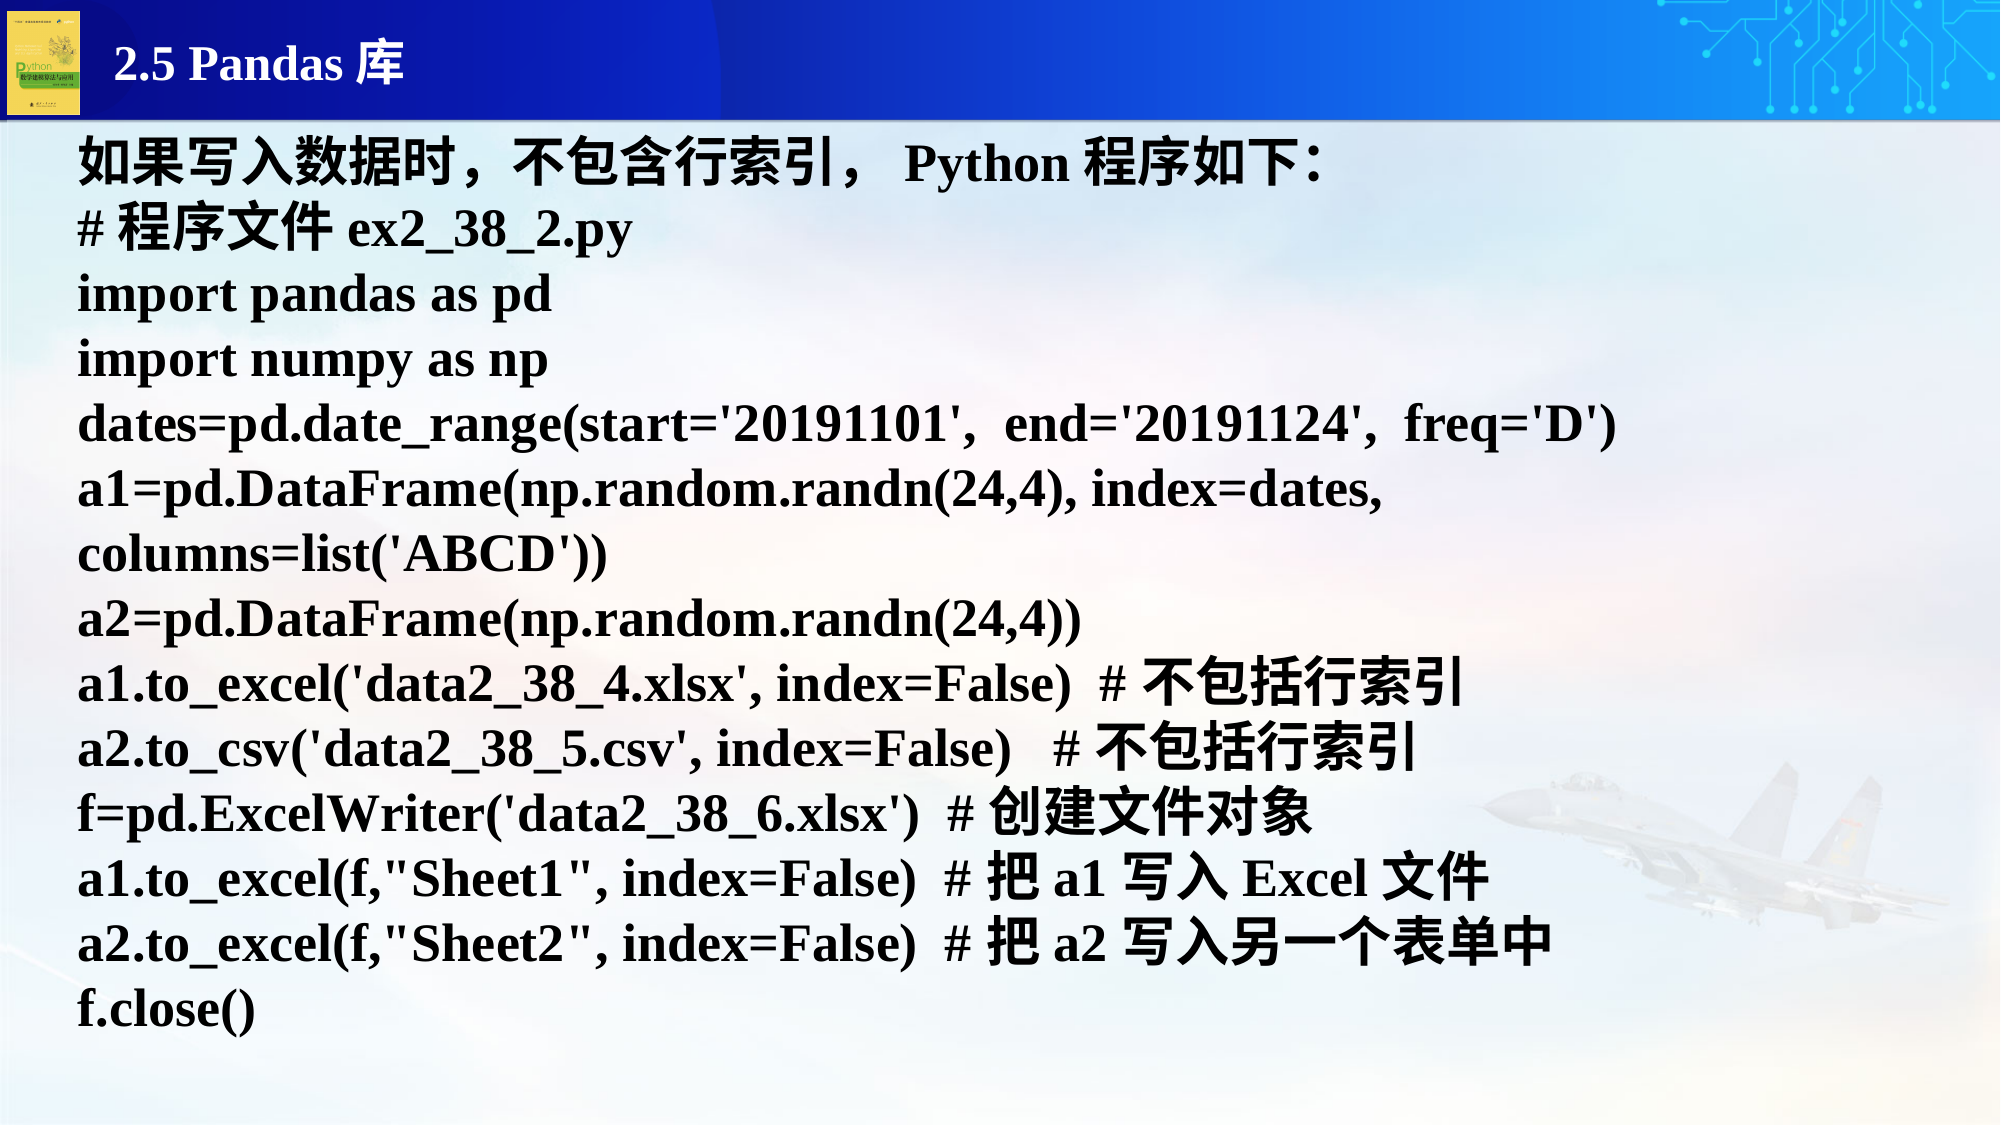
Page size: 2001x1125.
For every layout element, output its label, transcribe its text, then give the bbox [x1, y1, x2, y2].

picture [0, 0, 2001, 1125]
text_box 如果写入数据时，不包含行索引，Python程序如下： #程序文件ex2_38_2.py import pandas as pd import numpy as np dates=pd.date_range(start='20191101', end='20191124', freq='D') a1=pd.DataFrame(np.random.randn(24,4), index=dates, columns=list('ABCD')) a2=pd.DataFrame(np.random.randn(24,4)) a1.to_excel('data2_38_4.xlsx', index=False) #不包括行索引 a2.to_csv('data2_38_5.csv', index=False) #不包括行索引 f=pd.ExcelWriter('data2_38_6.xlsx') #创建文件对象 a1.to_excel(f,"Sheet1", index=False) #把a1写入Excel文件 a2.to_excel(f,"Sheet2", index=False) #把a2写入另一个表单中 f.close() [62, 120, 1938, 1045]
